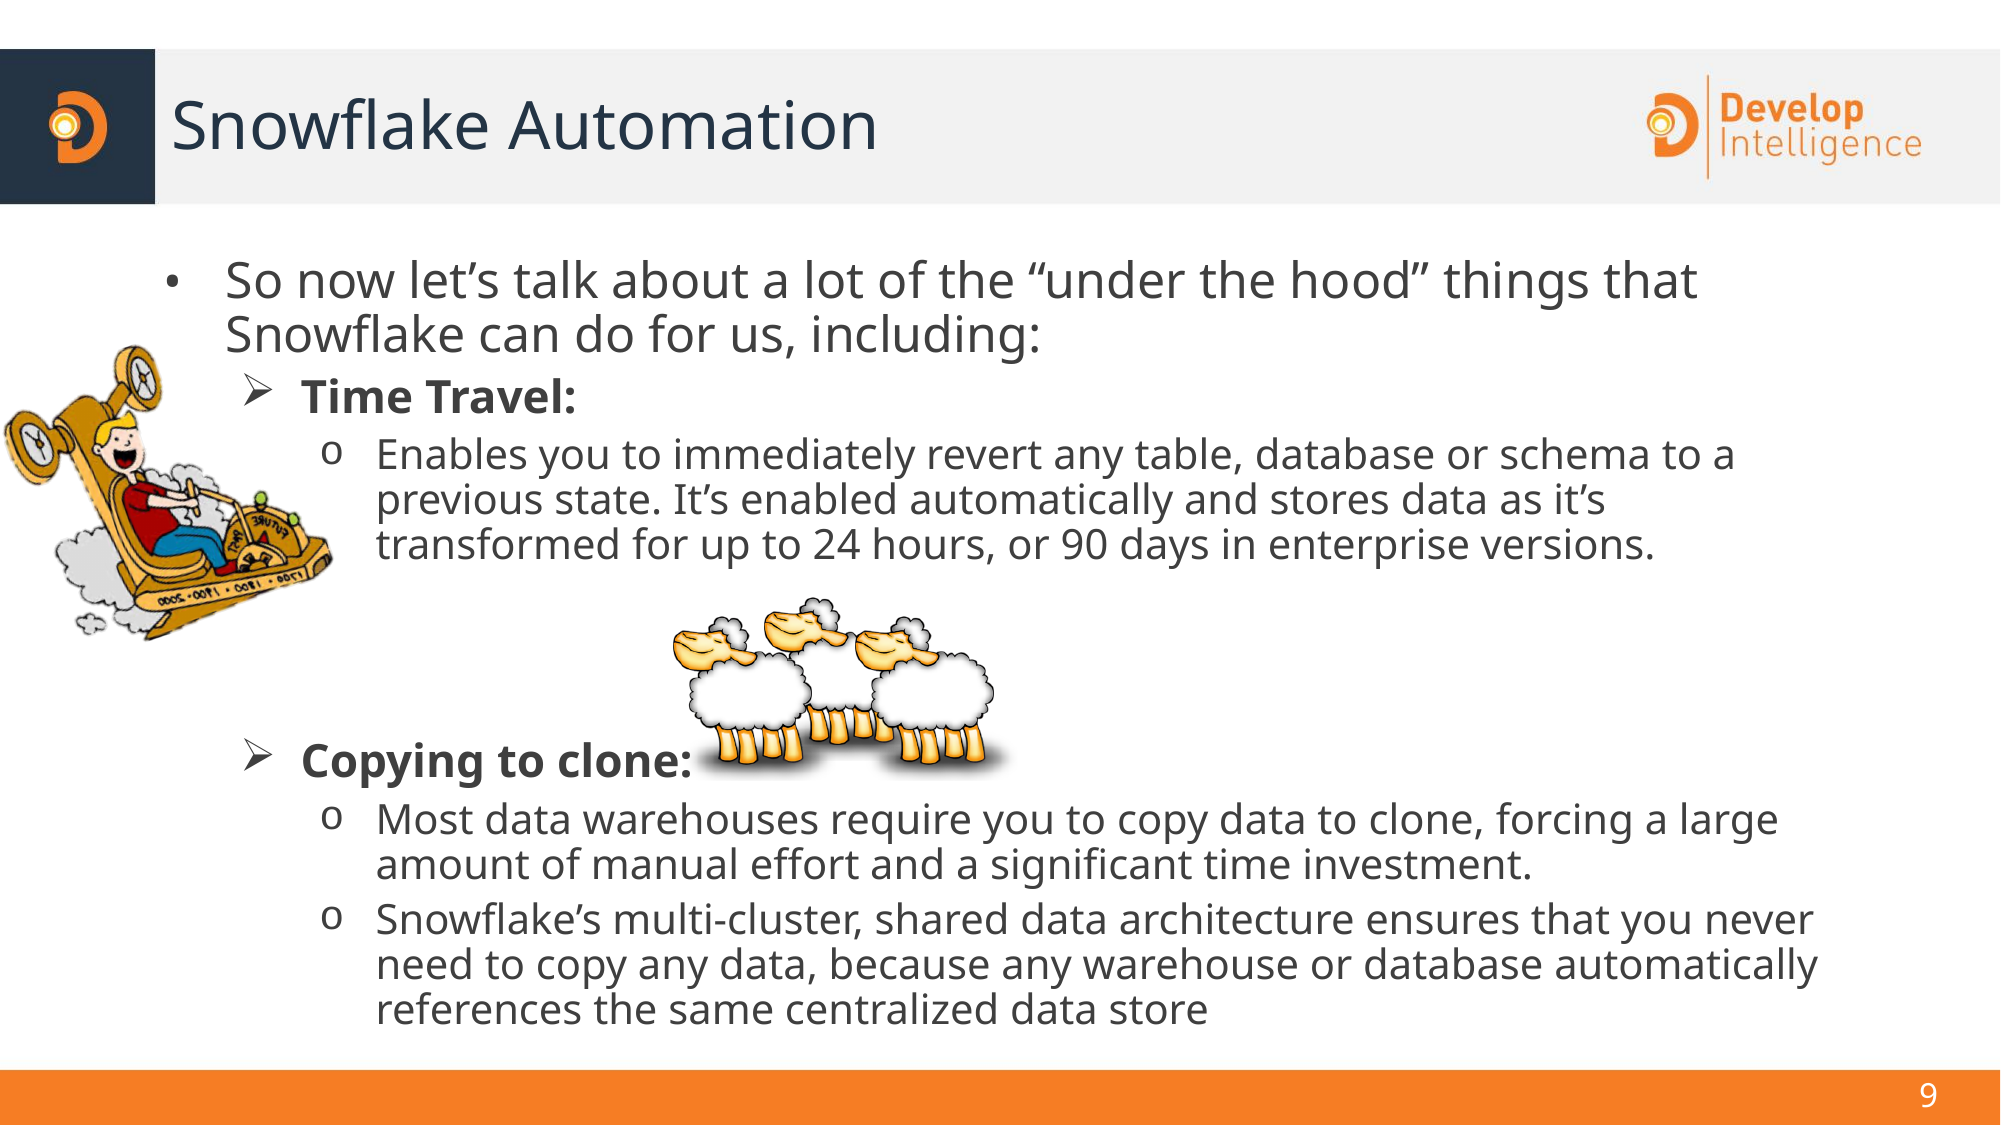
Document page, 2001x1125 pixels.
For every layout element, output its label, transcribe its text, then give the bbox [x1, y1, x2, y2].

slide_number 9 [1860, 1072, 1998, 1122]
list So now let’s talk about a lot of the “under the hood” things that Snowflake can do for us, including: Time Travel: Enables you to immediately revert any table, database or schema to a previous state. It’s enabled automatically and stores data as it’s transformed for up to 24 hours, or 90 days in enterprise versions. Copying to clone: Most data warehouses require you to copy data to clone, forcing a large amount of manual effort and a significant time investment. Snowflake’s multi-cluster, shared data architecture ensures that you never need to copy any data, because any warehouse or database automatically references the same centralized data store [135, 248, 1861, 1016]
title Snowflake Automation [156, 53, 1999, 203]
picture [0, 0, 2001, 1125]
